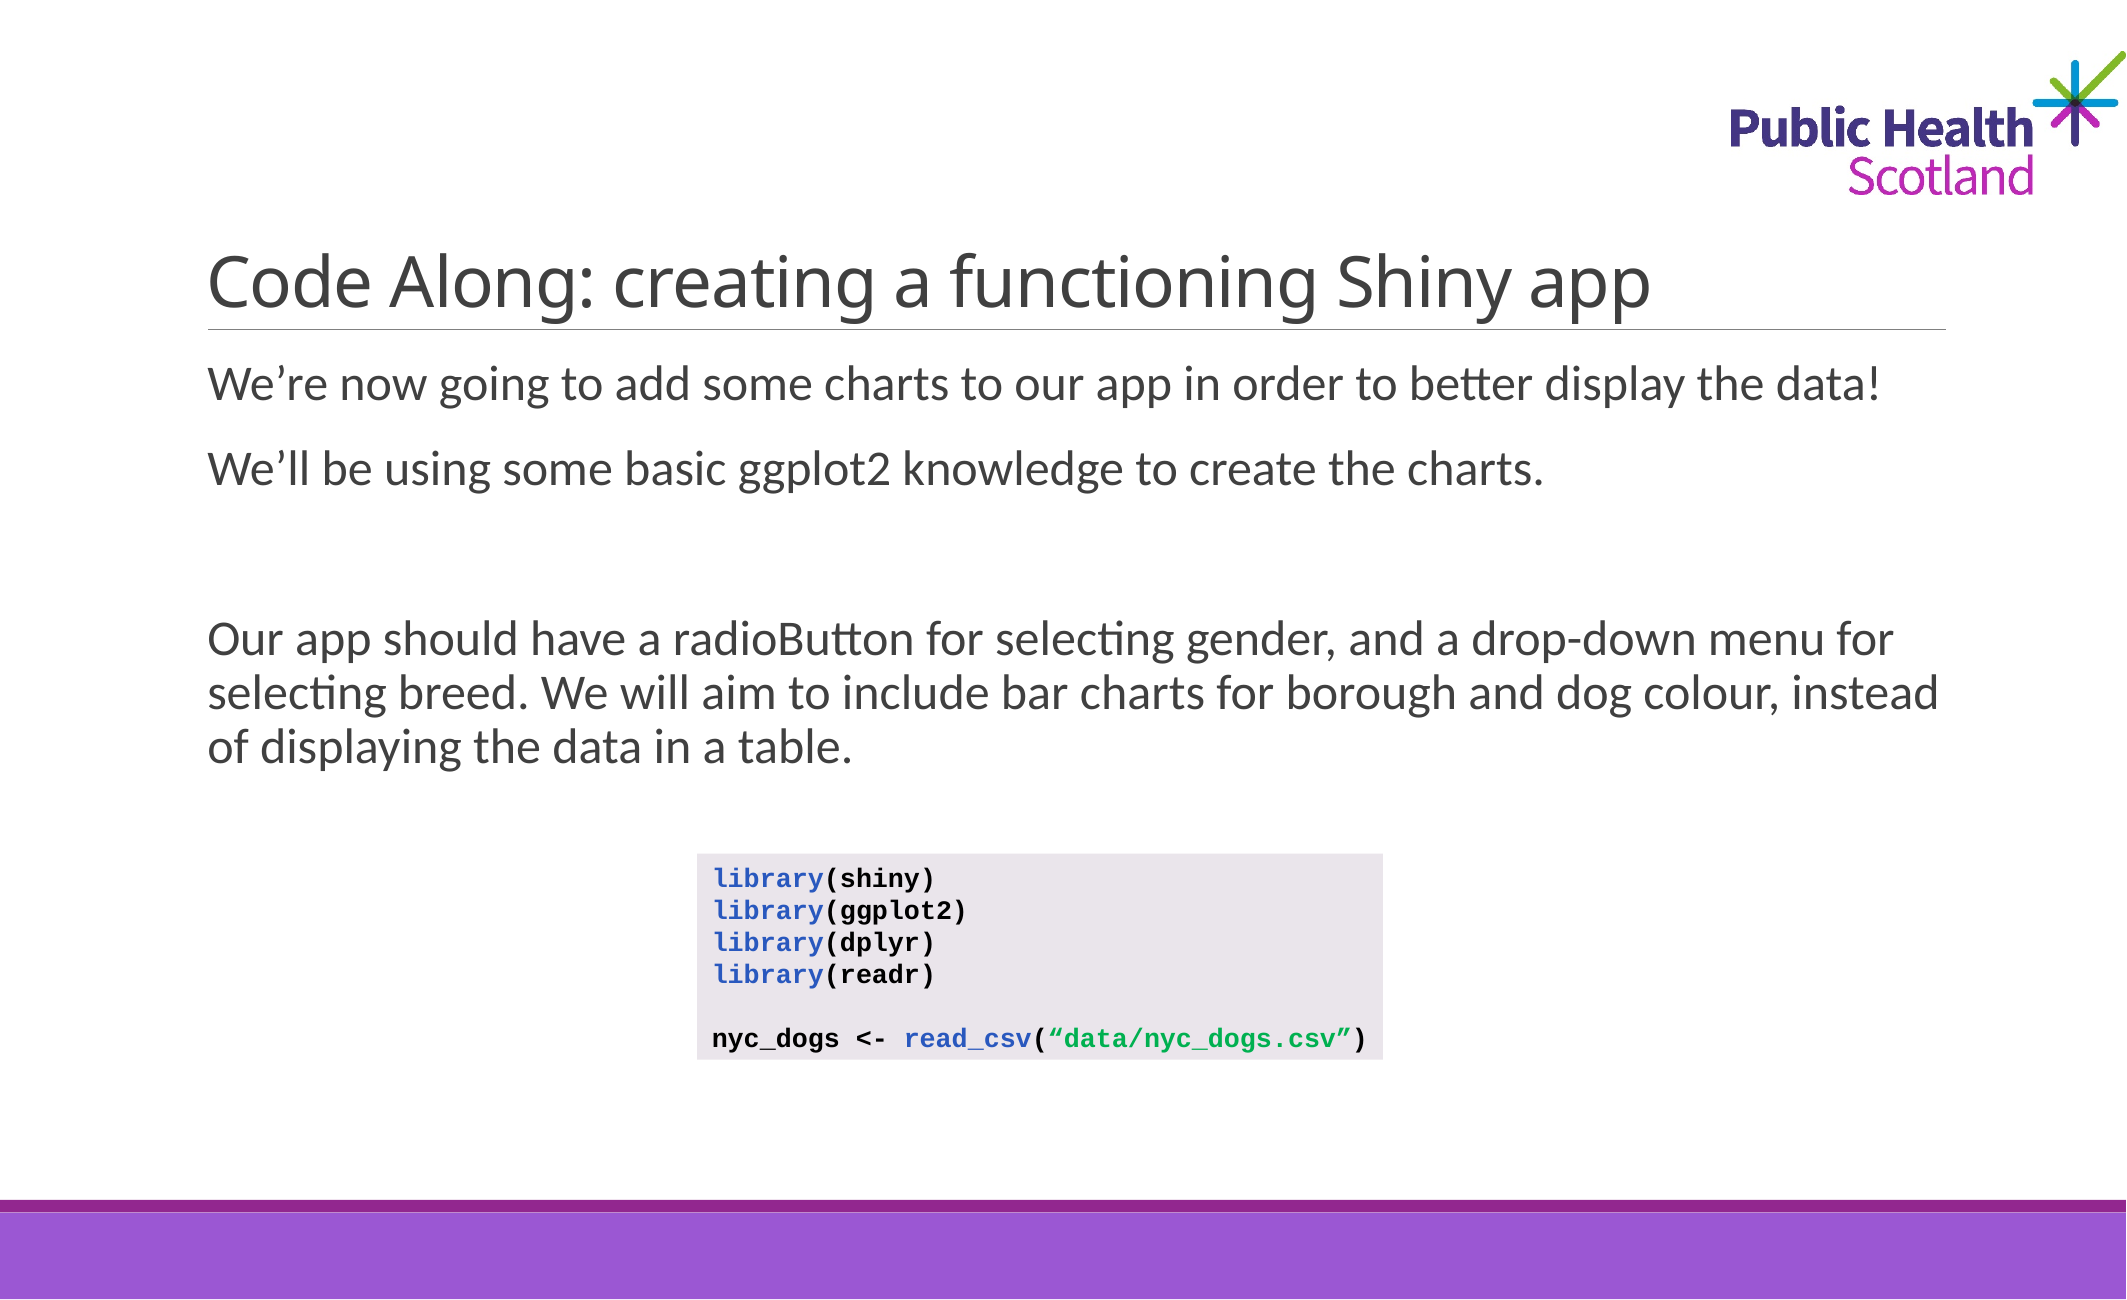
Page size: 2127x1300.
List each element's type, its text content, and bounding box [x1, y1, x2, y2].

title Code Along: creating a functioning Shiny app [191, 54, 1946, 330]
text_box library(shiny) library(ggplot2) library(dplyr) library(readr) nyc_dogs <- read_csv(“data/nyc_dogs.csv”) [697, 853, 1383, 1060]
list We’re now going to add some charts to our app in order to better display the data! We’ll be using some basic ggplot2 knowledge to create the charts. Our app should have a radioButton for selecting gender, and a drop-down menu for selecting breed. We will aim to include bar charts for borough and dog colour, instead of displaying the data in a table. [191, 349, 1946, 769]
picture [1730, 51, 2126, 195]
